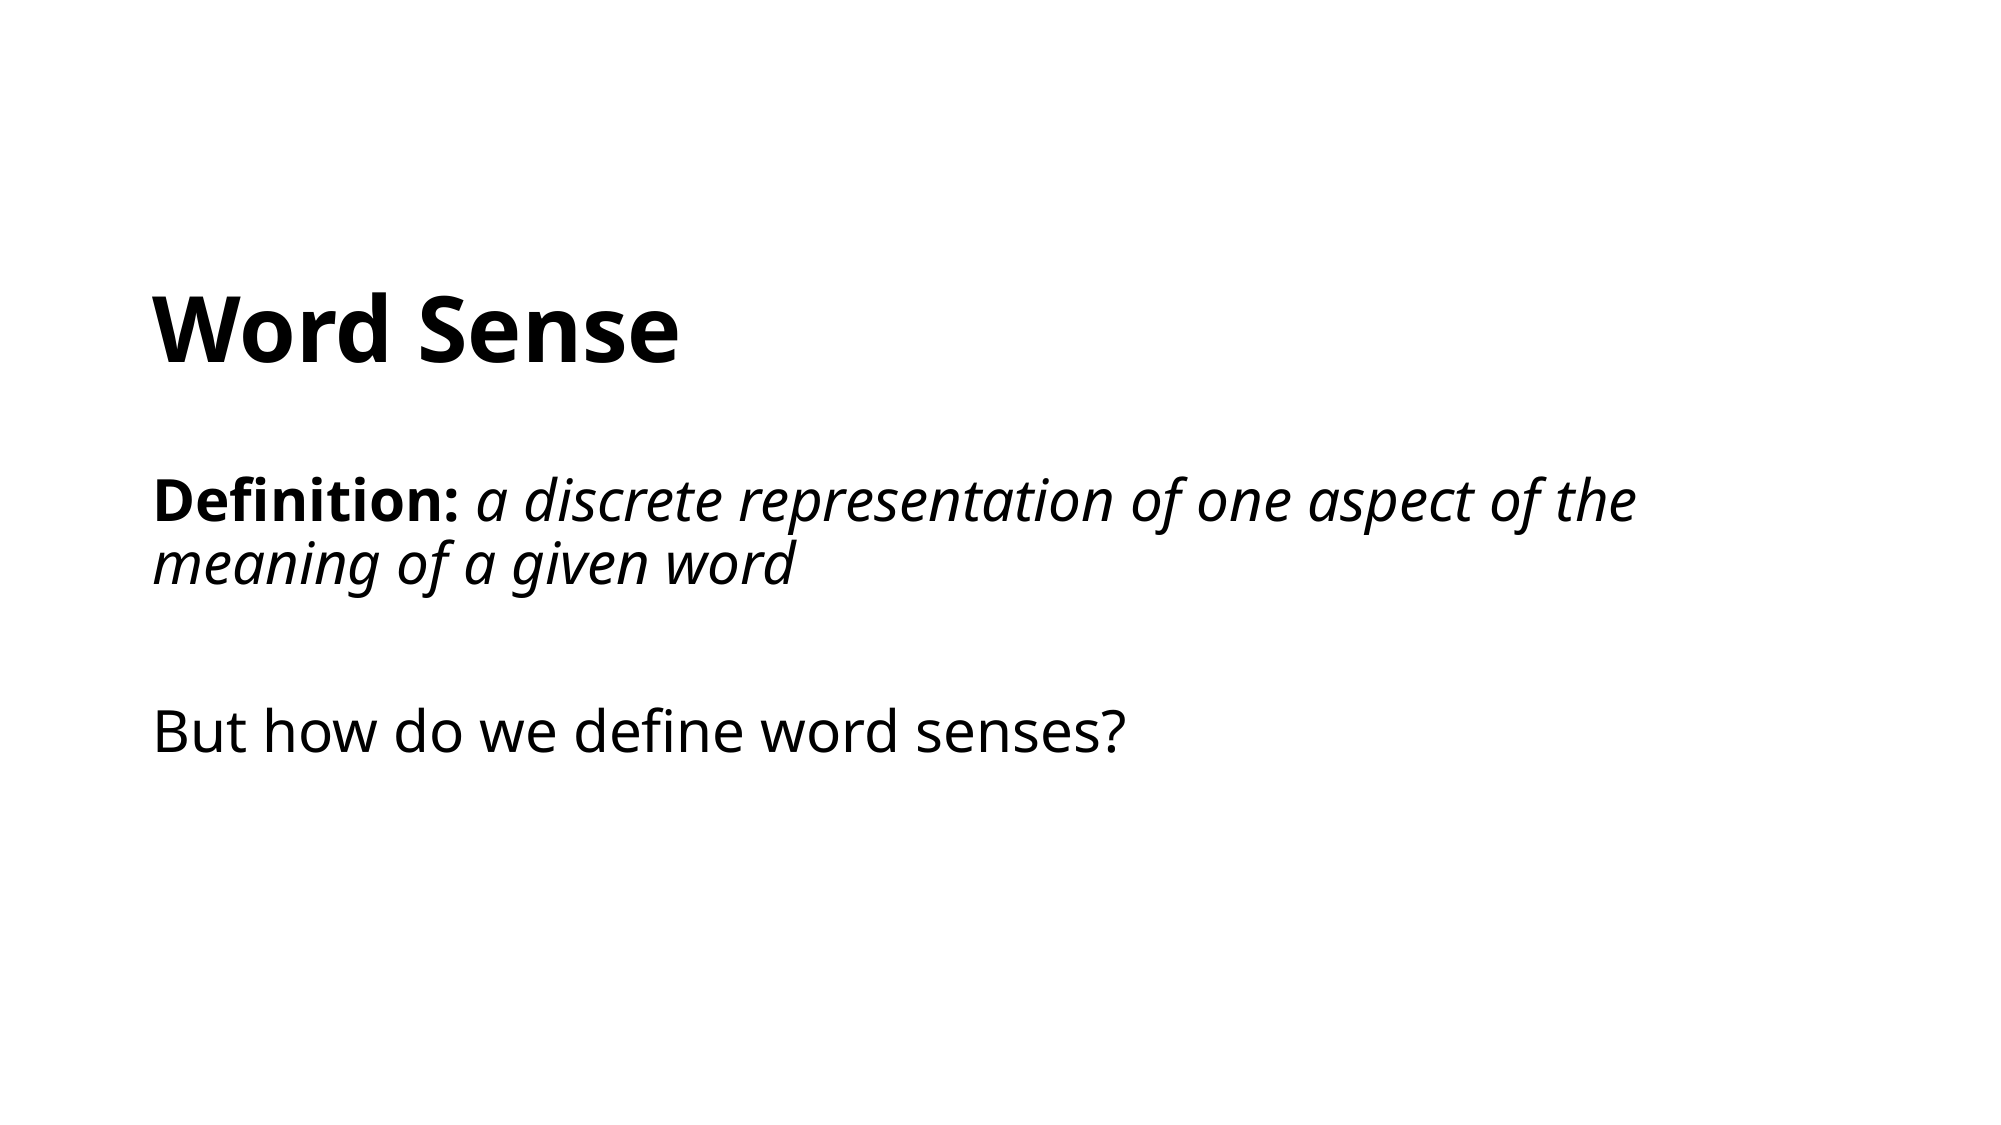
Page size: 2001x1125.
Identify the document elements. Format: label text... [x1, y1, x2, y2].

list Definition: a discrete representation of one aspect of the meaning of a given word But how do we define word senses? [137, 463, 1863, 857]
title Word Sense [137, 224, 1863, 442]
